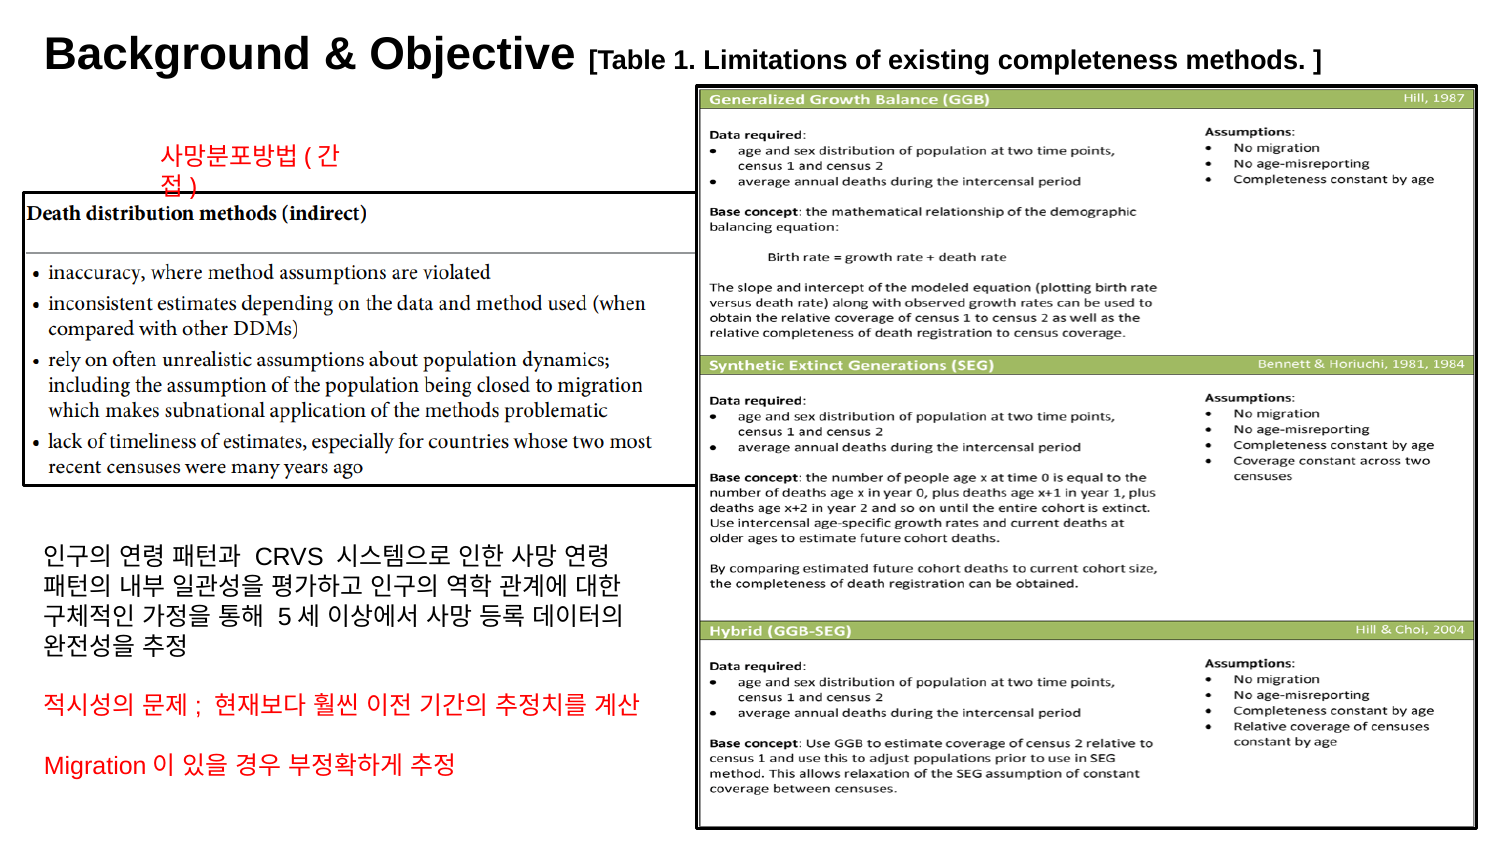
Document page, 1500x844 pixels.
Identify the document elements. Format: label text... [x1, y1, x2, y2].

picture [24, 87, 1476, 828]
text_box 인구의 연령 패턴과 CRVS 시스템으로 인한 사망 연령 패턴의 내부 일관성을 평가하고 인구의 역학 관계에 대한 구체적인 가정을 통해 5세 이상에서 사망 등록 데이터의 완전성을 추정 적시성의 문제; 현재보다 훨씬 이전 기간의 추정치를 계산 Migration이 있을 경우 부정확하게 추정 [28, 525, 692, 795]
text_box 사망분포방법(간접) [145, 125, 385, 192]
text_box Background & Objective [Table 1. Limitations of existing completeness methods. ] [28, 8, 1428, 94]
